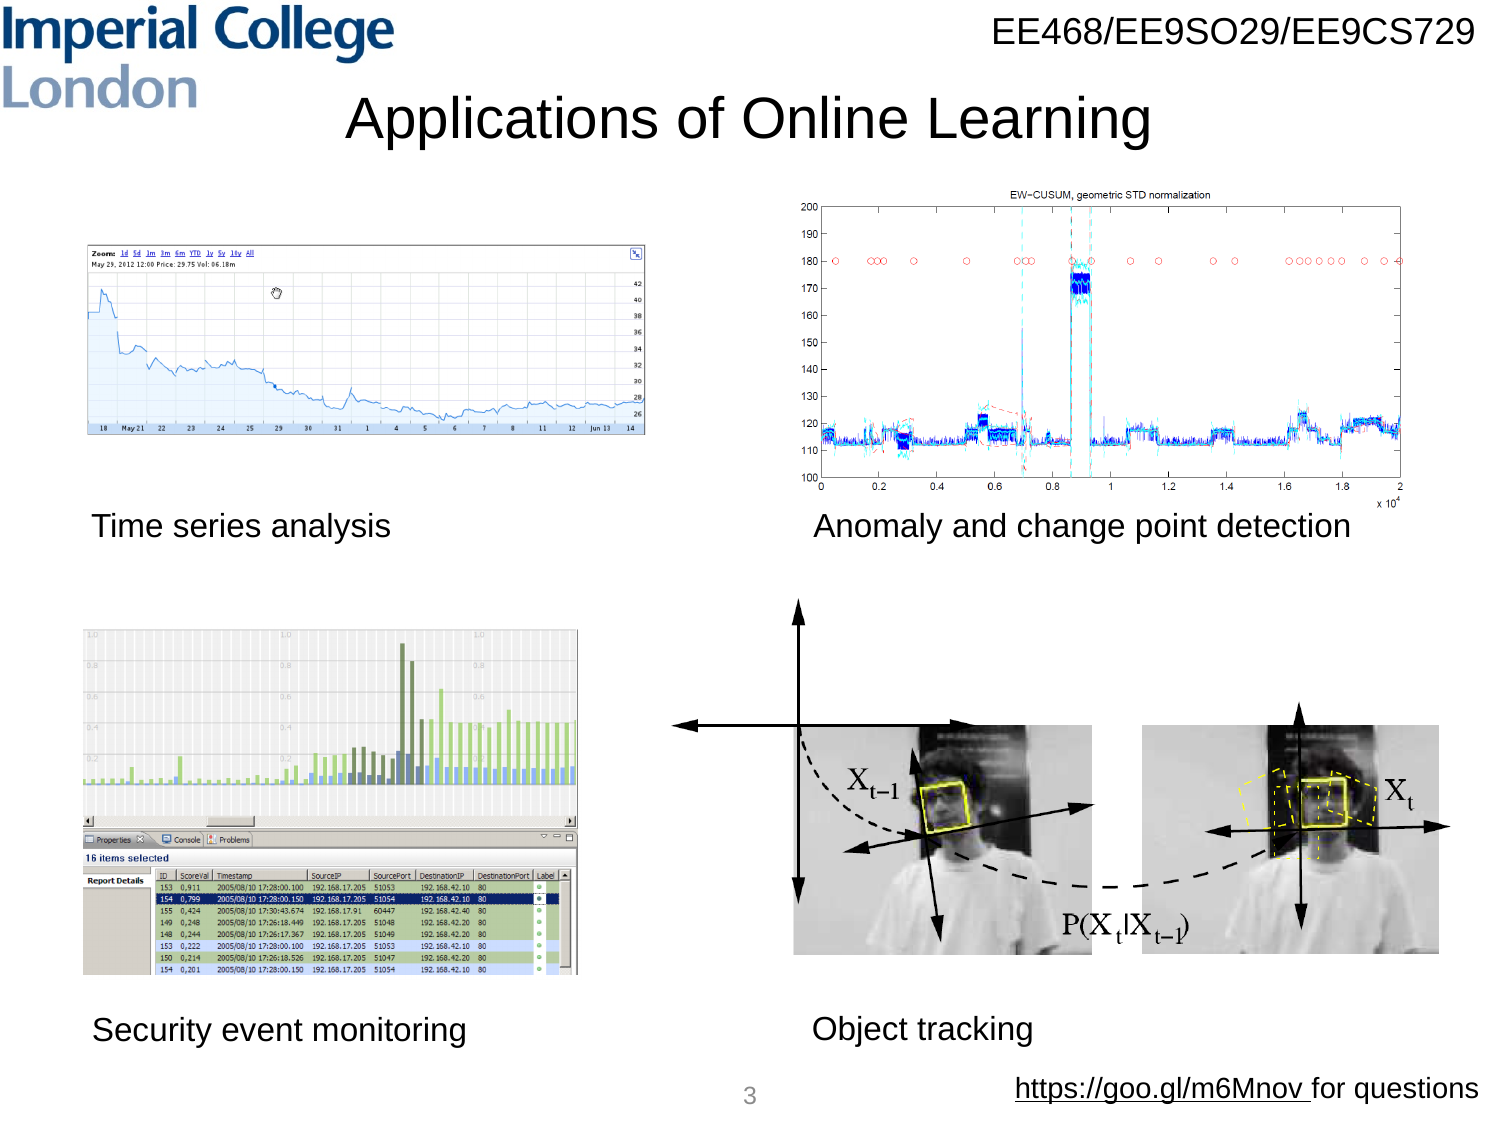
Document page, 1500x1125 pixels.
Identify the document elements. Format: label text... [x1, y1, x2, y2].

text_box Object tracking [797, 999, 1050, 1055]
picture [81, 626, 582, 980]
picture [796, 187, 1408, 516]
picture [0, 0, 397, 113]
picture [662, 584, 1455, 976]
slide_number 3 [575, 1065, 925, 1125]
text_box Anomaly and change point detection [798, 524, 1368, 552]
title Applications of Online Learning [24, 42, 1475, 188]
picture [87, 244, 646, 436]
text_box Security event monitoring [77, 1000, 483, 1056]
text_box Time series analysis [76, 496, 408, 552]
